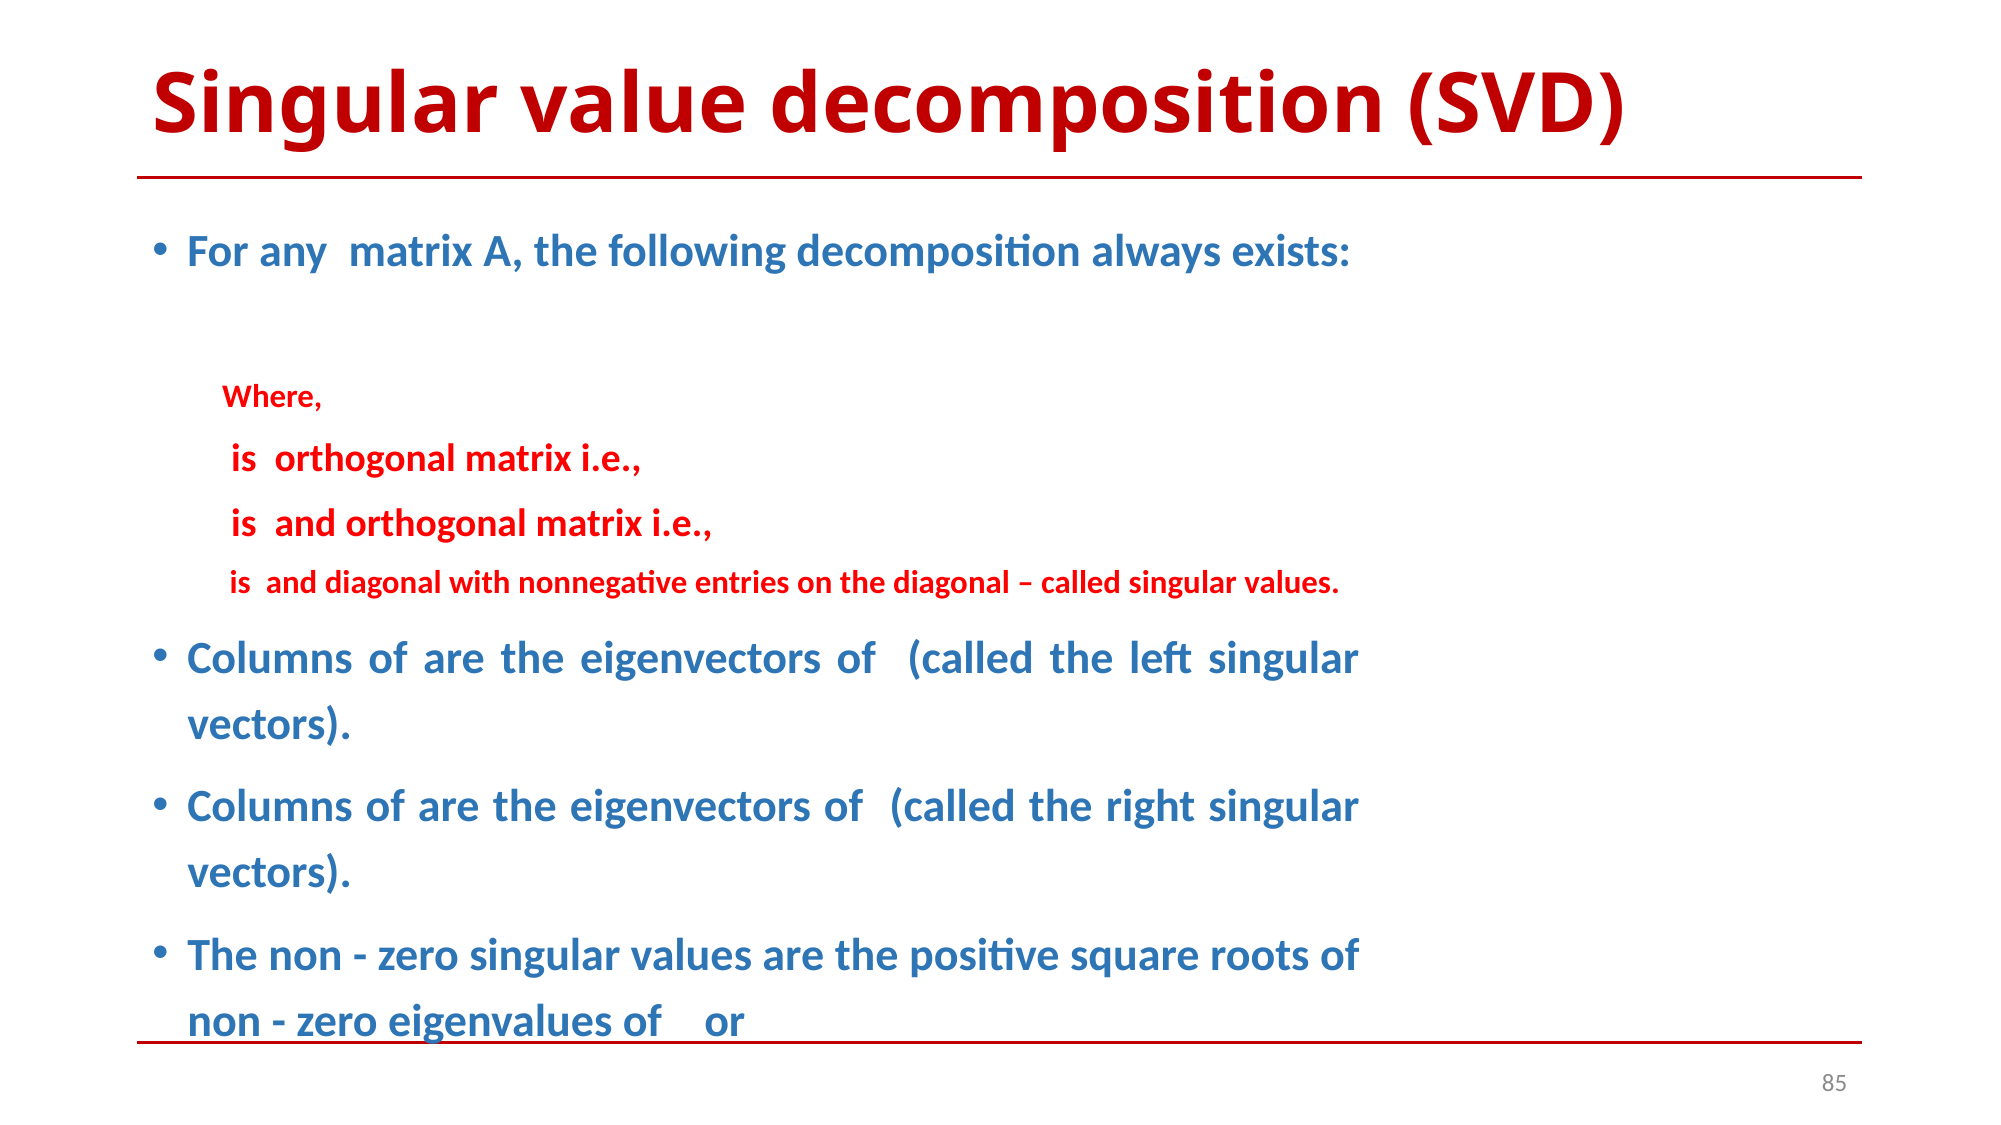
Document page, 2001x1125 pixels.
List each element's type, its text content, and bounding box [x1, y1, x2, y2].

title Singular value decomposition (SVD) [137, 40, 1863, 171]
slide_number 85 [1412, 1051, 1863, 1111]
